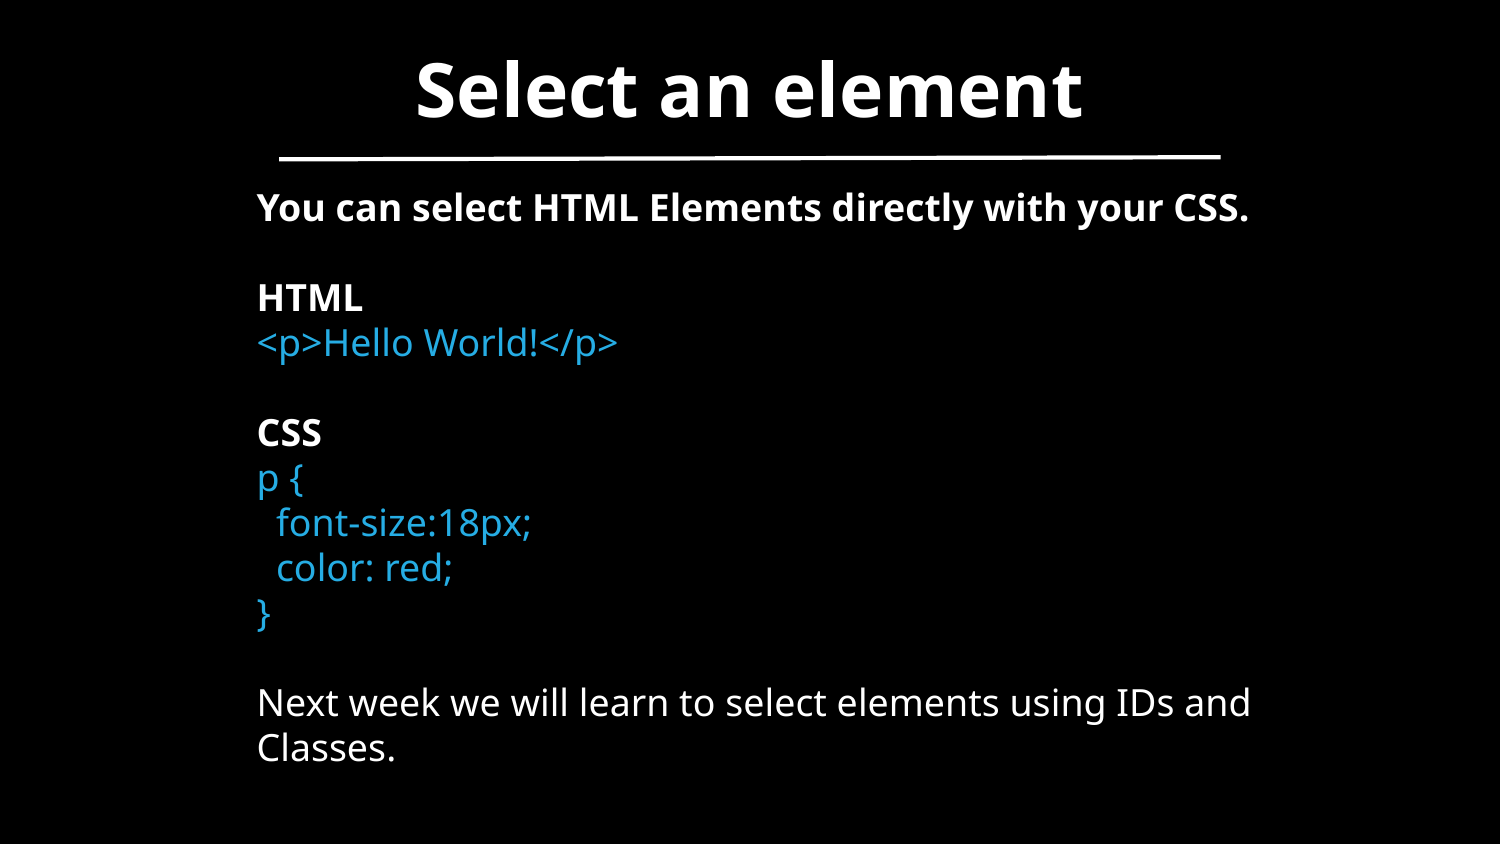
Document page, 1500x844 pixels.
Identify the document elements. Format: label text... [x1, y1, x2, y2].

text_box You can select HTML Elements directly with your CSS. HTML <p>Hello World!</p> CSS p { font-size:18px; color: red; } Next week we will learn to select elements using IDs and Classes. [241, 176, 1319, 497]
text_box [278, 156, 1221, 160]
text_box Select an element [0, 113, 1500, 187]
